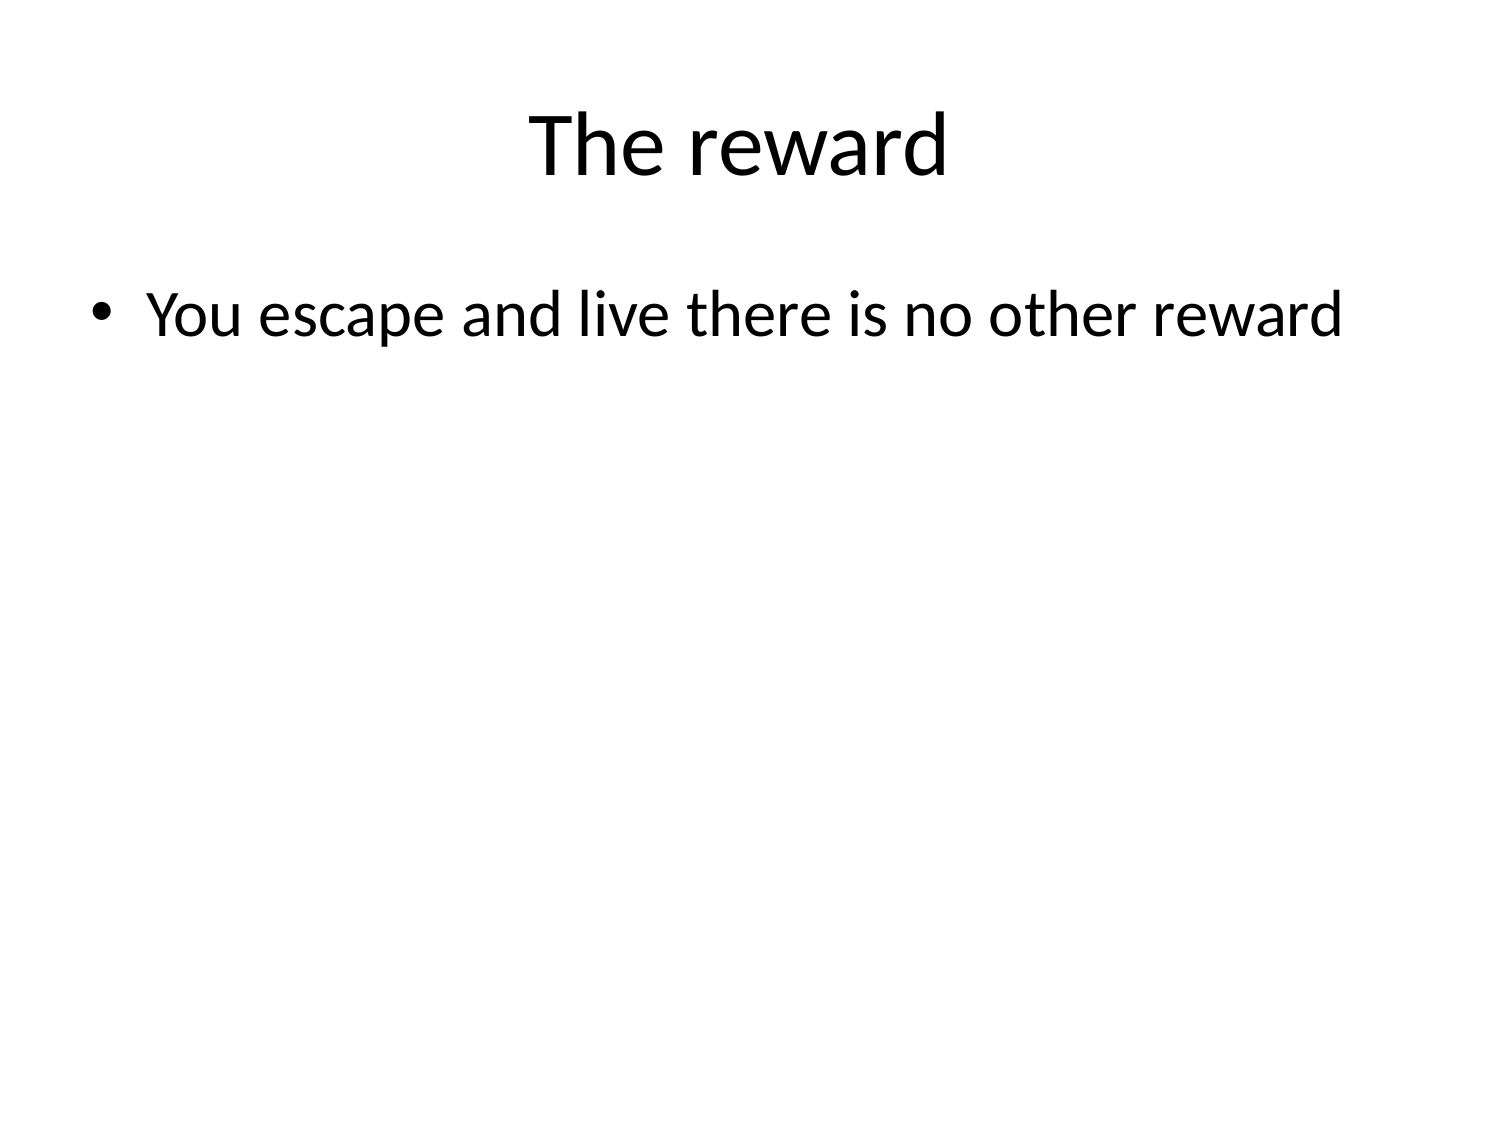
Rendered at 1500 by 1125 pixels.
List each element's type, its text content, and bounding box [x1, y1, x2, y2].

title The reward [75, 45, 1425, 233]
list You escape and live there is no other reward [75, 262, 1425, 1005]
